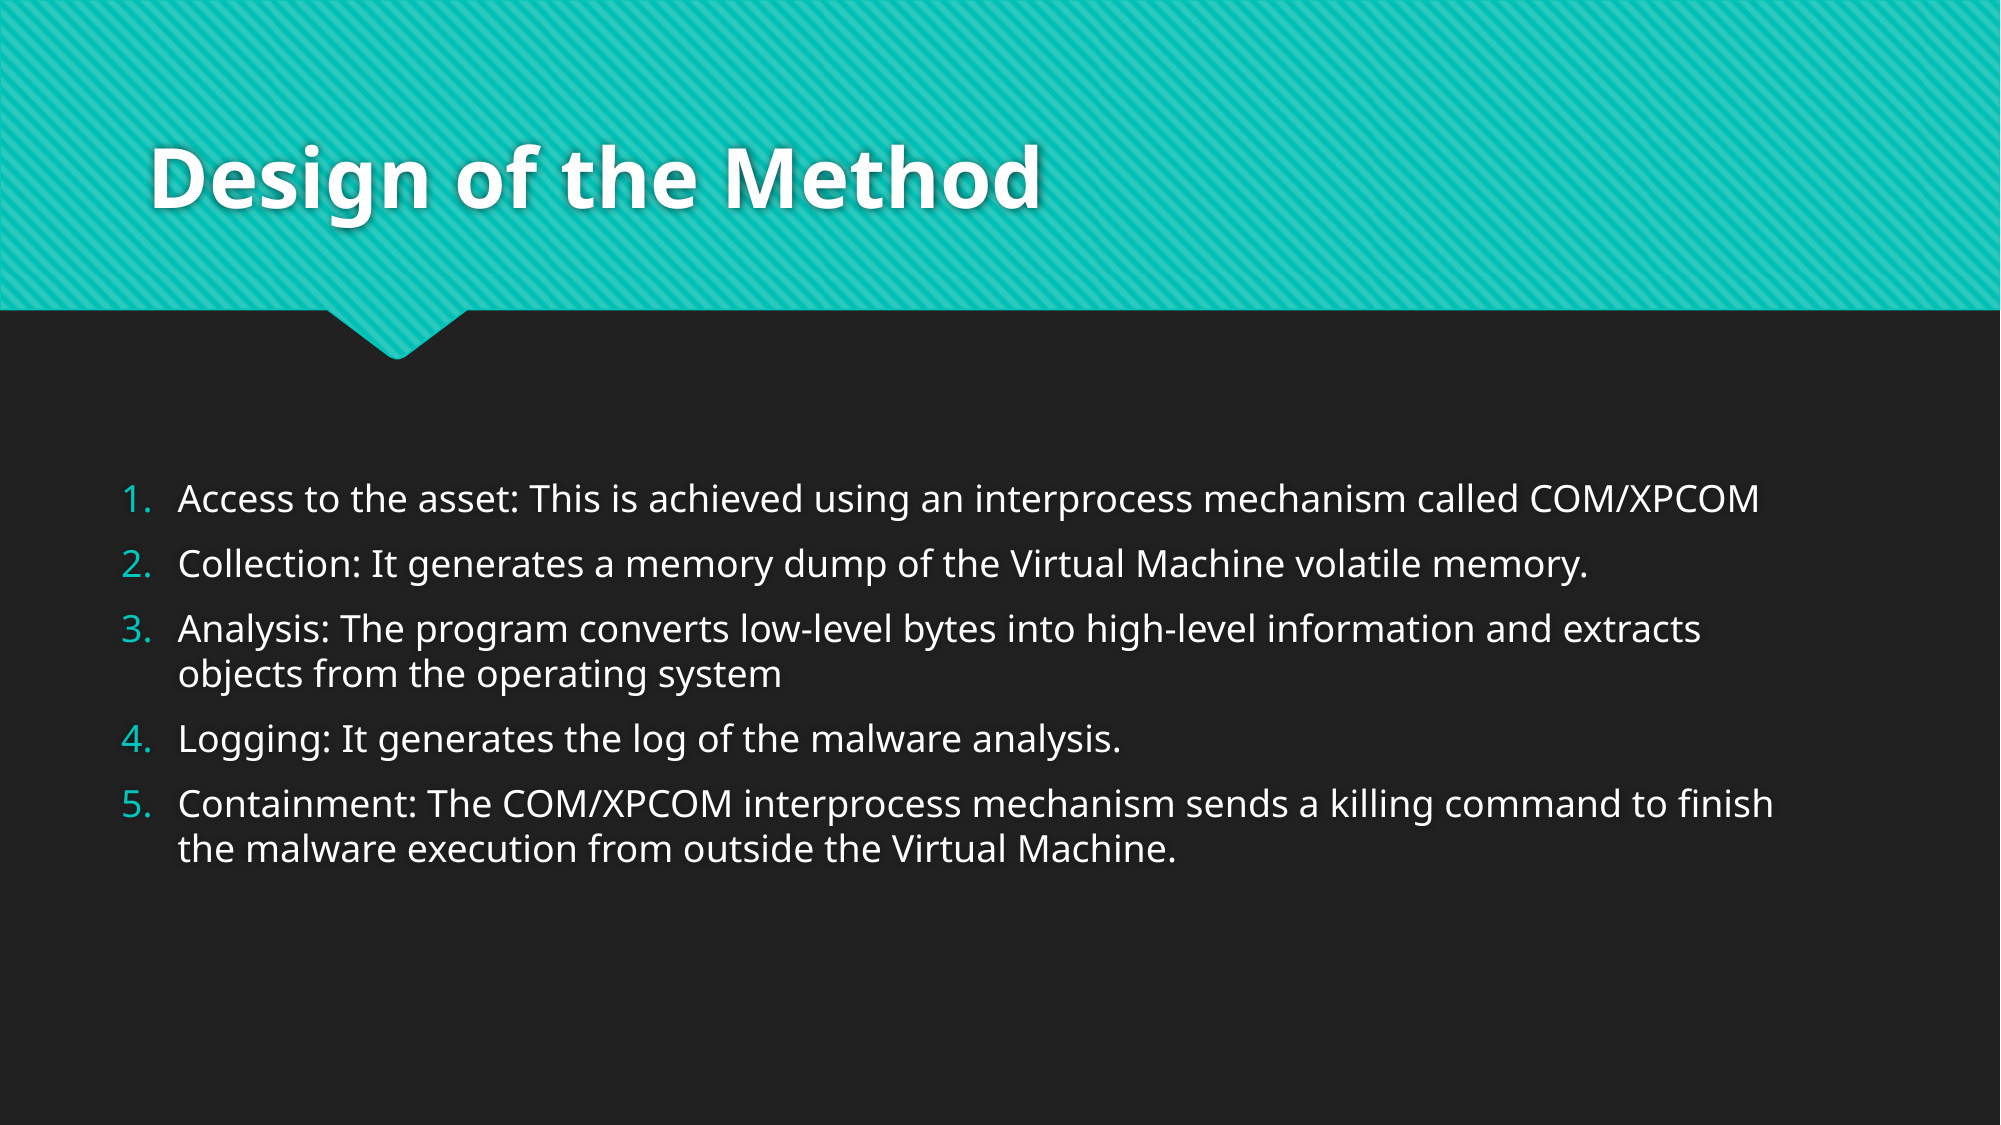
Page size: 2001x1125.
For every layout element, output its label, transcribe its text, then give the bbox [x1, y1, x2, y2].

title Design of the Method [132, 73, 1868, 233]
list Access to the asset: This is achieved using an interprocess mechanism called COM/XPCOM Collection: It generates a memory dump of the Virtual Machine volatile memory. Analysis: The program converts low-level bytes into high-level information and extracts objects from the operating system Logging: It generates the log of the malware analysis. Containment: The COM/XPCOM interprocess mechanism sends a killing command to finish the malware execution from outside the Virtual Machine. [106, 373, 1838, 971]
